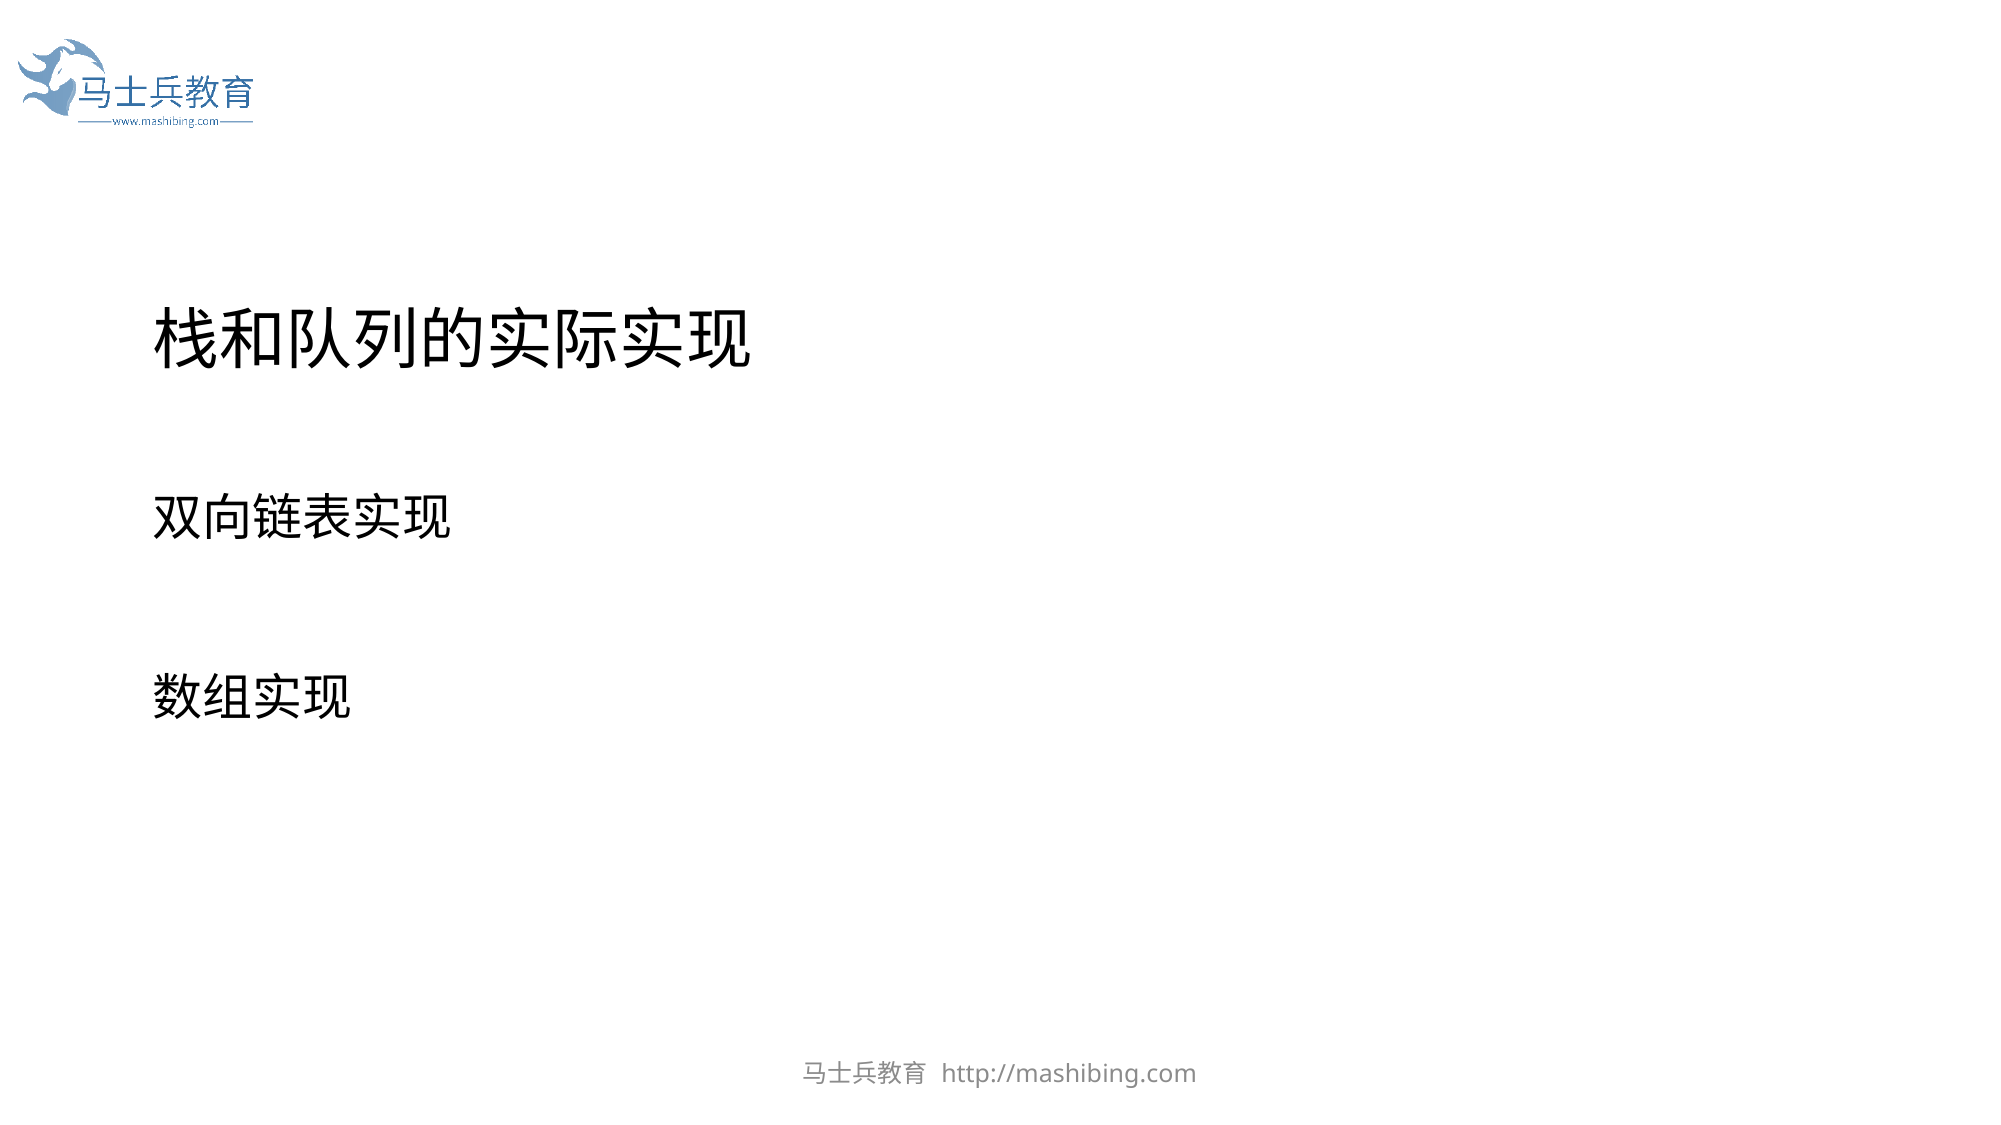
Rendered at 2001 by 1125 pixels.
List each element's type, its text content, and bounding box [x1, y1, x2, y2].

title 栈和队列的实际实现 [137, 205, 1863, 477]
picture [7, 5, 276, 177]
footer 马士兵教育 http://mashibing.com [662, 1042, 1338, 1103]
list 双向链表实现 数组实现 [137, 477, 1863, 960]
